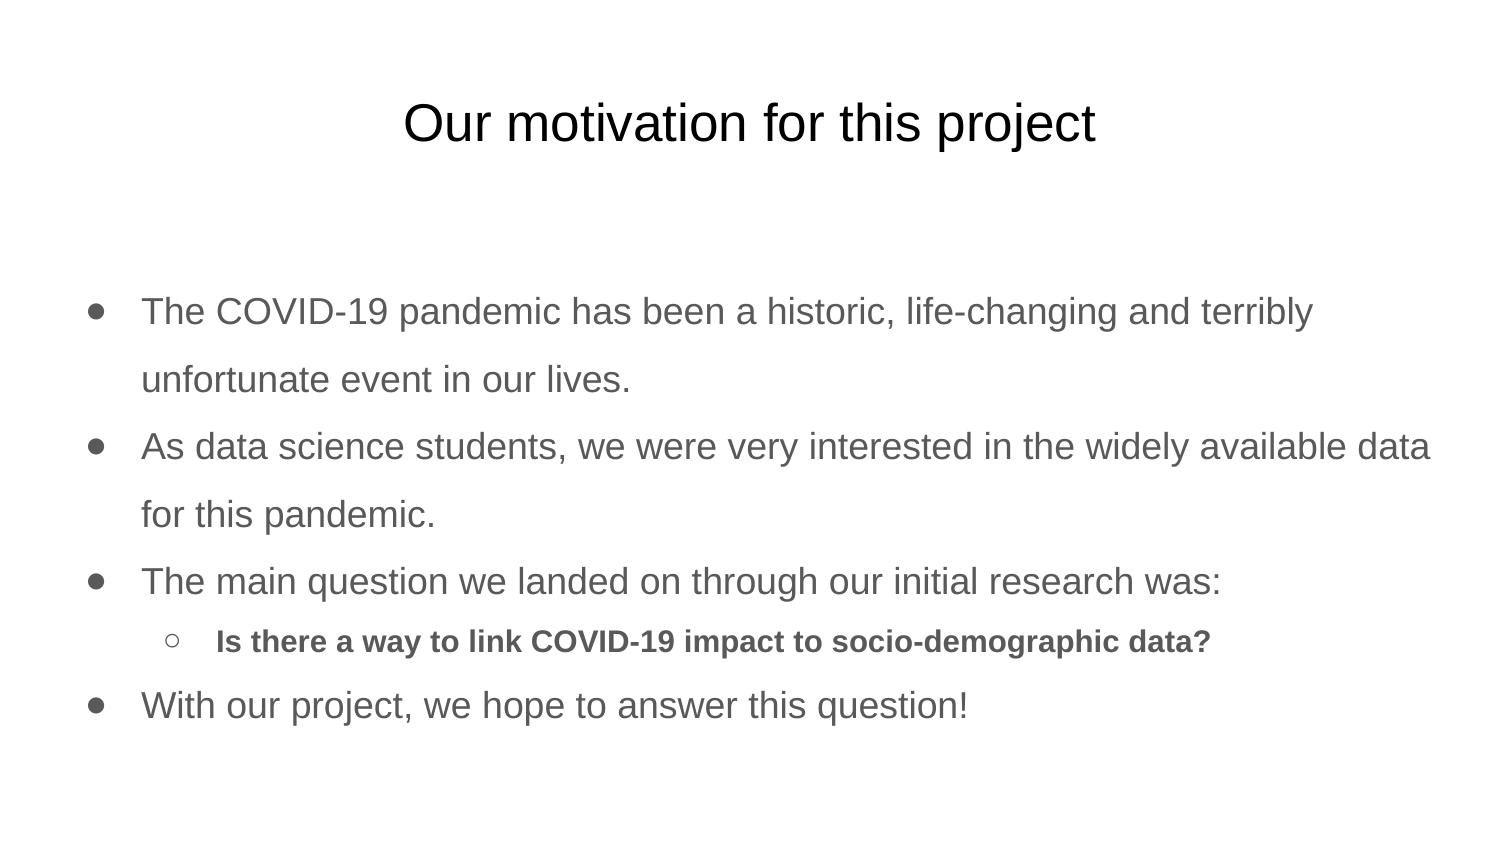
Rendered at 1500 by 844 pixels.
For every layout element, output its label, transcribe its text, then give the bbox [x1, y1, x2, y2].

list The COVID-19 pandemic has been a historic, life-changing and terribly unfortunate event in our lives. As data science students, we were very interested in the widely available data for this pandemic. The main question we landed on through our initial research was: Is there a way to link COVID-19 impact to socio-demographic data? With our project, we hope to answer this question! [51, 249, 1481, 750]
title Our motivation for this project [51, 72, 1449, 167]
